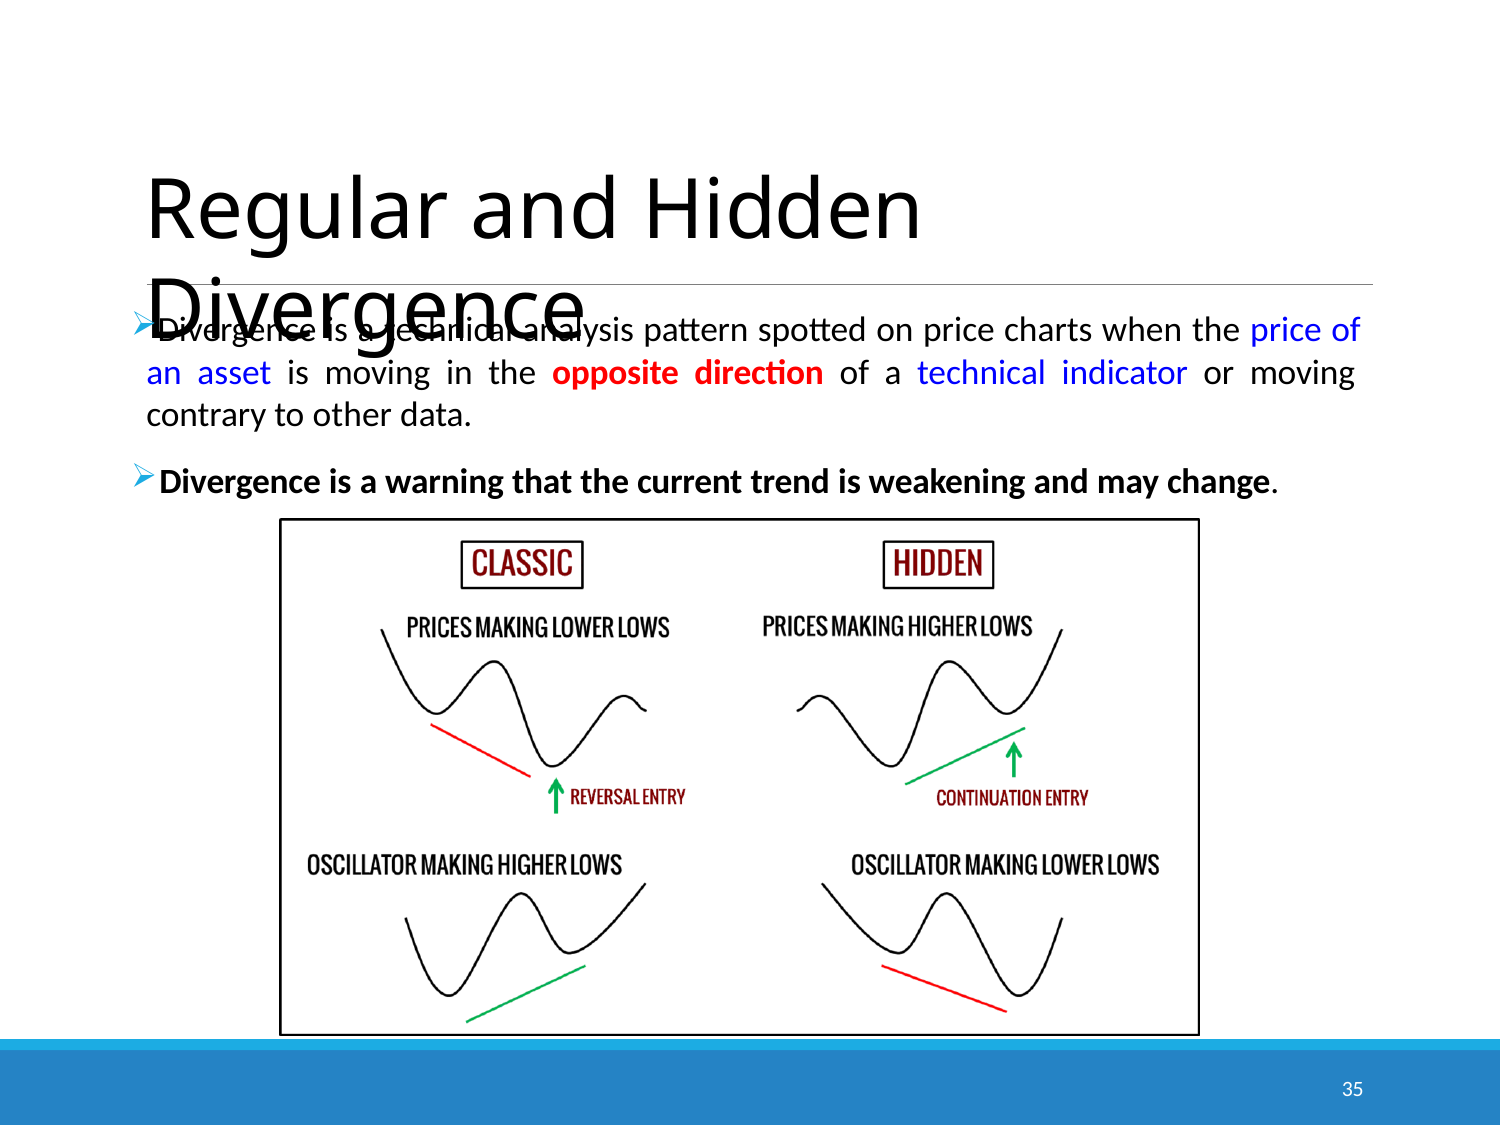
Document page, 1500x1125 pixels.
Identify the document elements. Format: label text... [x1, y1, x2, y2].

title Regular and Hidden Divergence [142, 152, 1148, 303]
slide_number 35 [1335, 1078, 1371, 1125]
picture [279, 518, 1201, 1036]
text_box Divergence is a technical analysis pattern spotted on price charts when the price of an asset is moving in the opposite direction of a technical indicator or moving contrary to other data. Divergence is a warning that the current trend is weakening and may change. [129, 303, 1372, 502]
